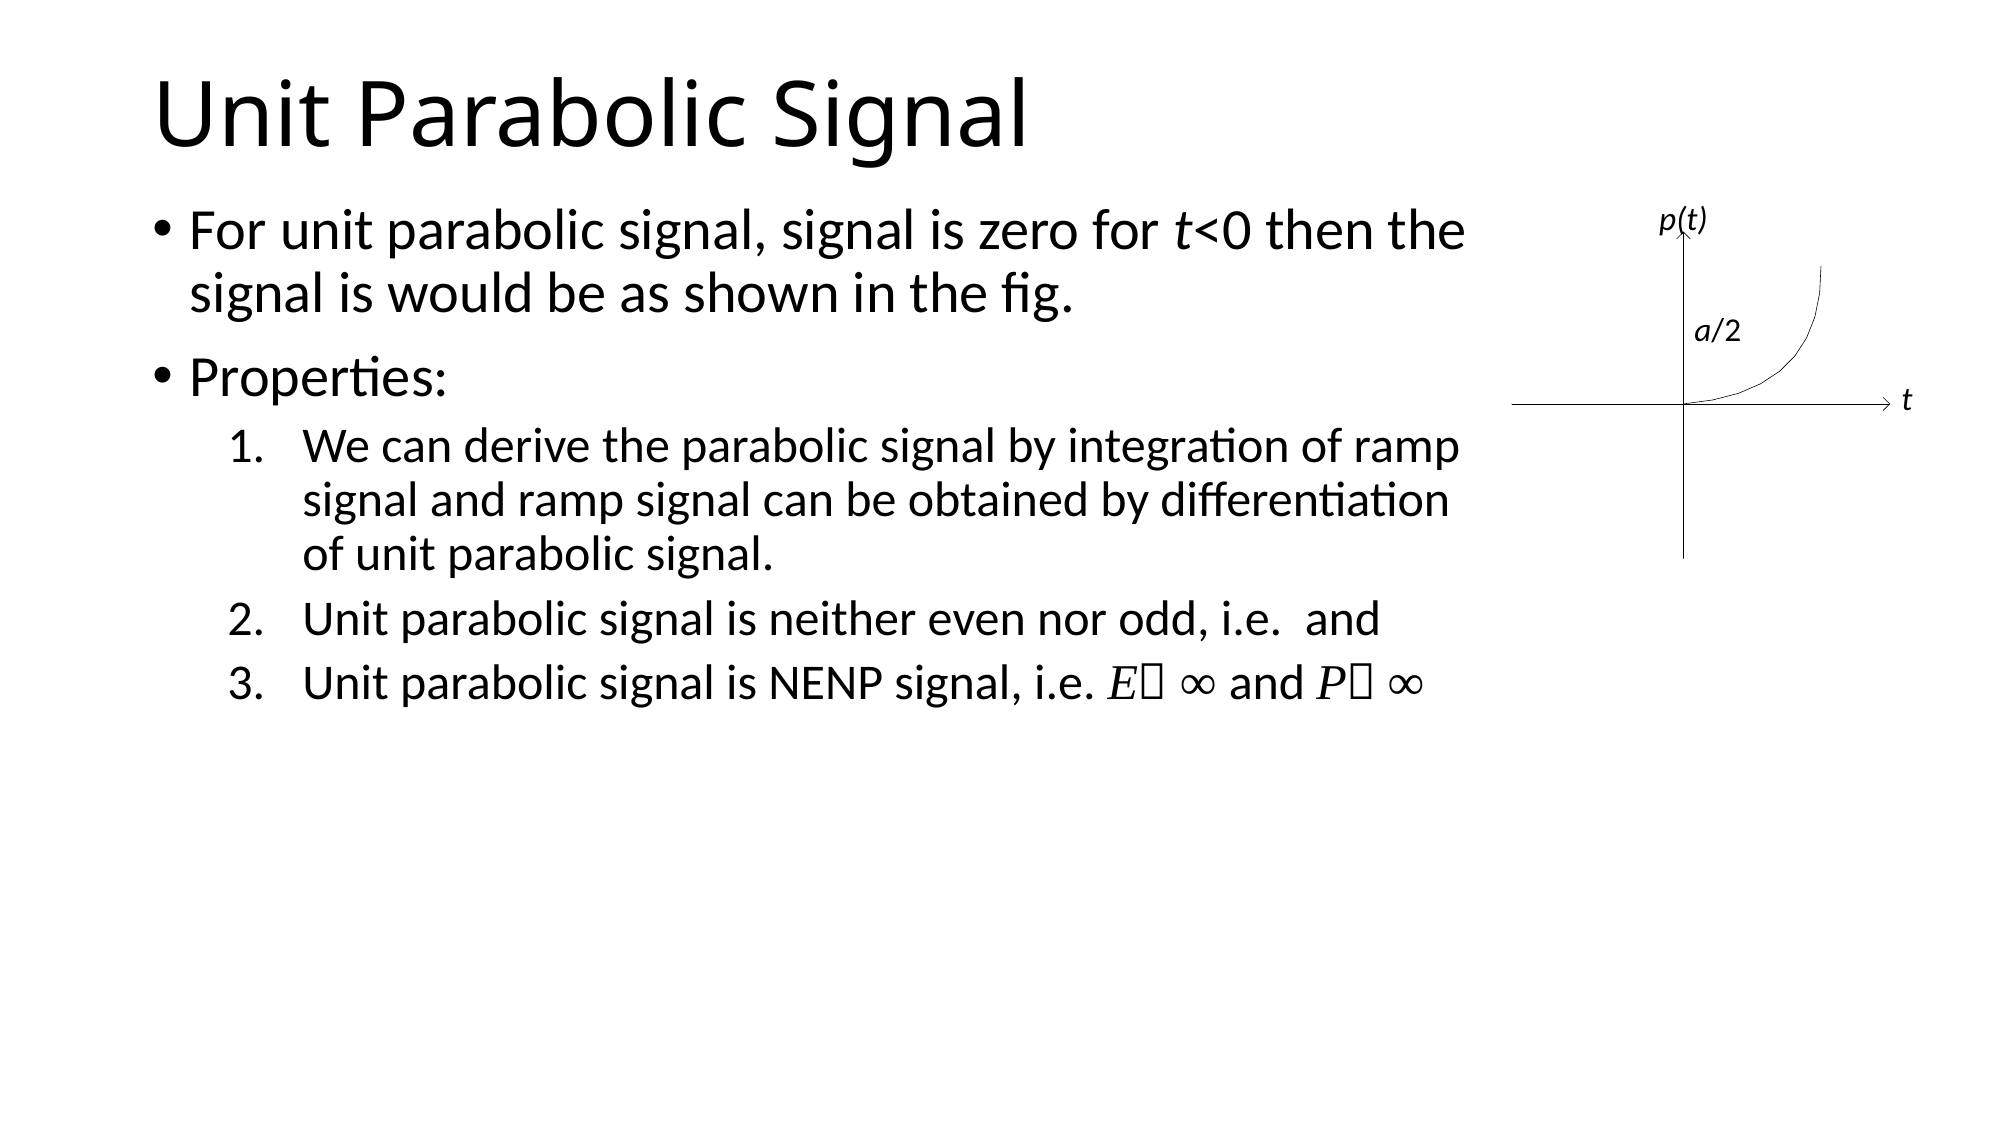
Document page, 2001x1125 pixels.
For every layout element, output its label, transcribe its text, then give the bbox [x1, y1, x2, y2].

picture [1508, 192, 1916, 562]
title Unit Parabolic Signal [137, 59, 1863, 174]
